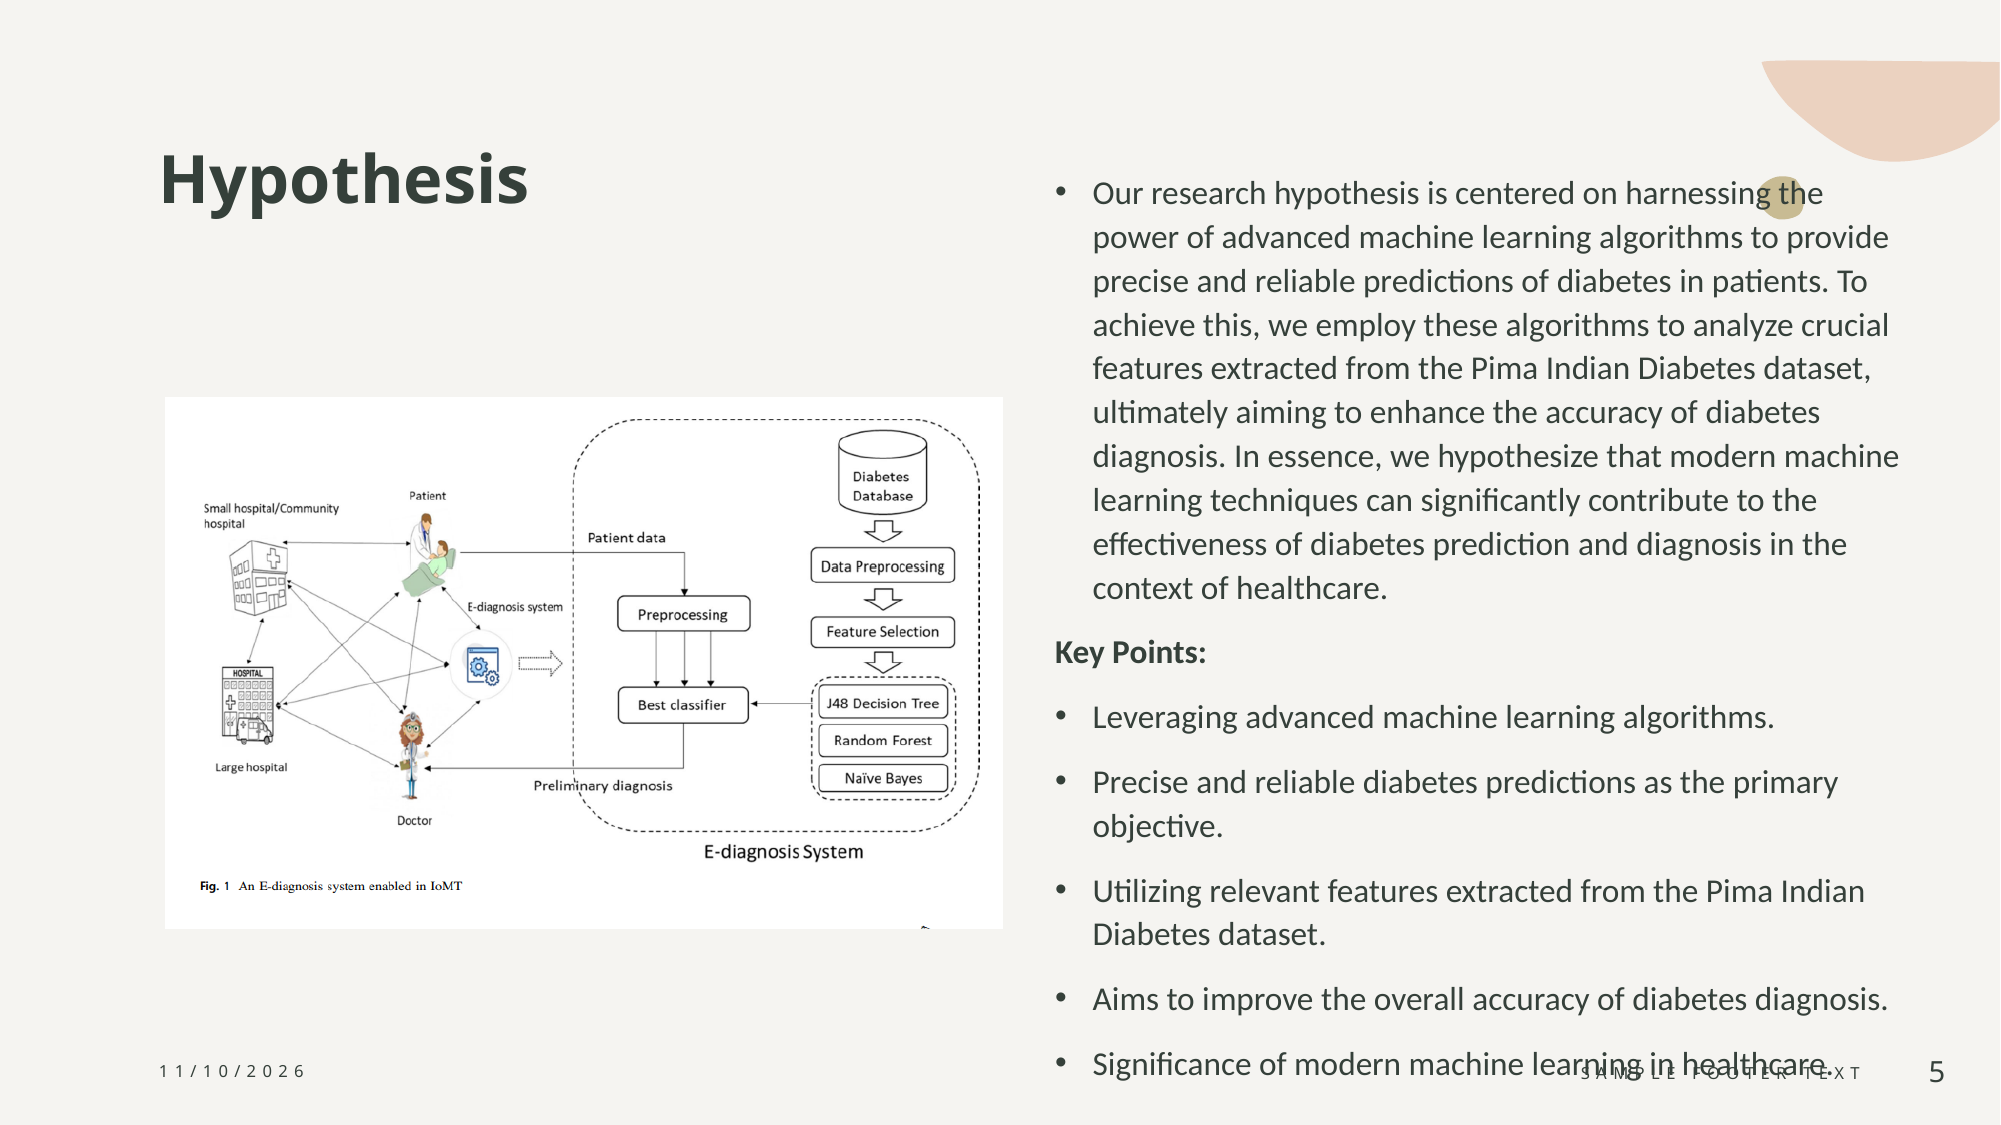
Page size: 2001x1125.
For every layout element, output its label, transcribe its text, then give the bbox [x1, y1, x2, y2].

picture [165, 396, 1003, 929]
slide_number 11-Dec-23 [143, 1042, 594, 1103]
title Hypothesis [143, 96, 1609, 305]
text_box [0, 0, 2000, 1125]
text_box [1759, 58, 2000, 162]
footer Sample Footer Text [1170, 1042, 1875, 1103]
list Our research hypothesis is centered on harnessing the power of advanced machine learning algorithms to provide precise and reliable predictions of diabetes in patients. To achieve this, we employ these algorithms to analyze crucial features extracted from the Pima Indian Diabetes dataset, ultimately aiming to enhance the accuracy of diabetes diagnosis. In essence, we hypothesize that modern machine learning techniques can significantly contribute to the effectiveness of diabetes prediction and diagnosis in the context of healthcare. Key Points: Leveraging advanced machine learning algorithms. Precise and reliable diabetes predictions as the primary objective. Utilizing relevant features extracted from the Pima Indian Diabetes dataset. Aims to improve the overall accuracy of diabetes diagnosis. Significance of modern machine learning in healthcare. [1040, 159, 1919, 982]
slide_number 5 [1875, 1042, 1961, 1103]
